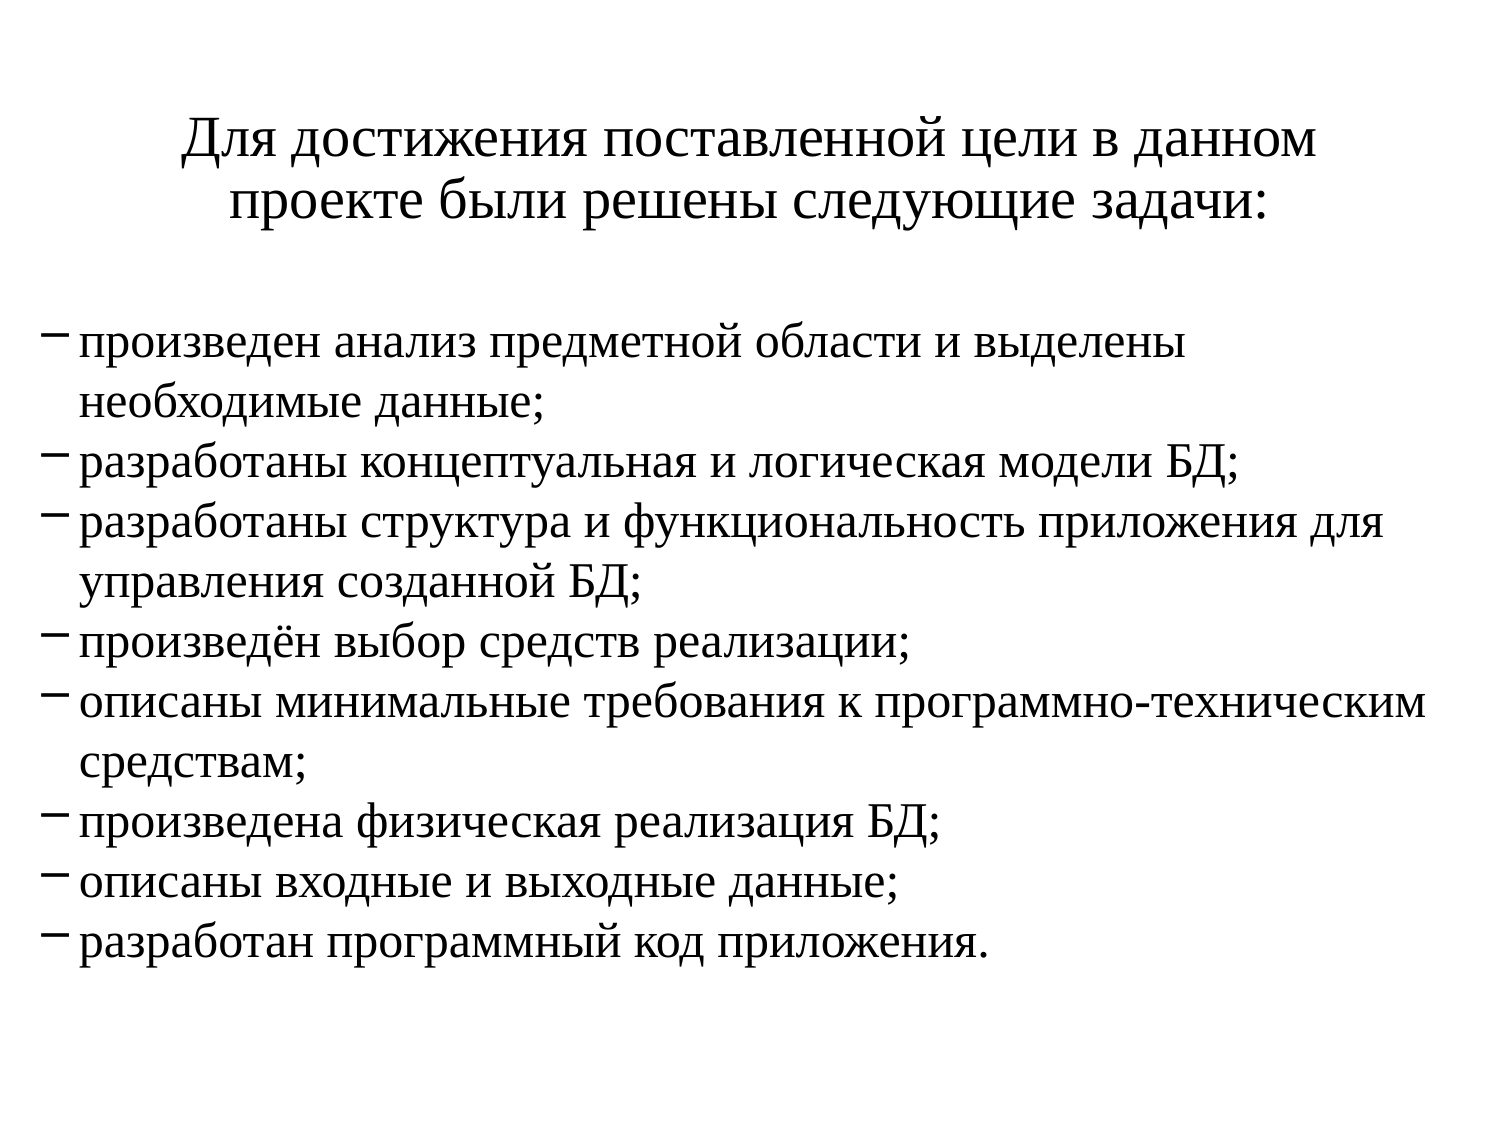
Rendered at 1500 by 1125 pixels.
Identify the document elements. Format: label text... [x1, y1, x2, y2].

list произведен анализ предметной области и выделены необходимые данные; разработаны концептуальная и логическая модели БД; разработаны структура и функциональность приложения для управления созданной БД; произведён выбор средств реализации; описаны минимальные требования к программно-техническим средствам; произведена физическая реализация БД; описаны входные и выходные данные; разработан программный код приложения. [26, 299, 1466, 1103]
title Для достижения поставленной цели в данном проекте были решены следующие задачи: [103, 59, 1397, 278]
